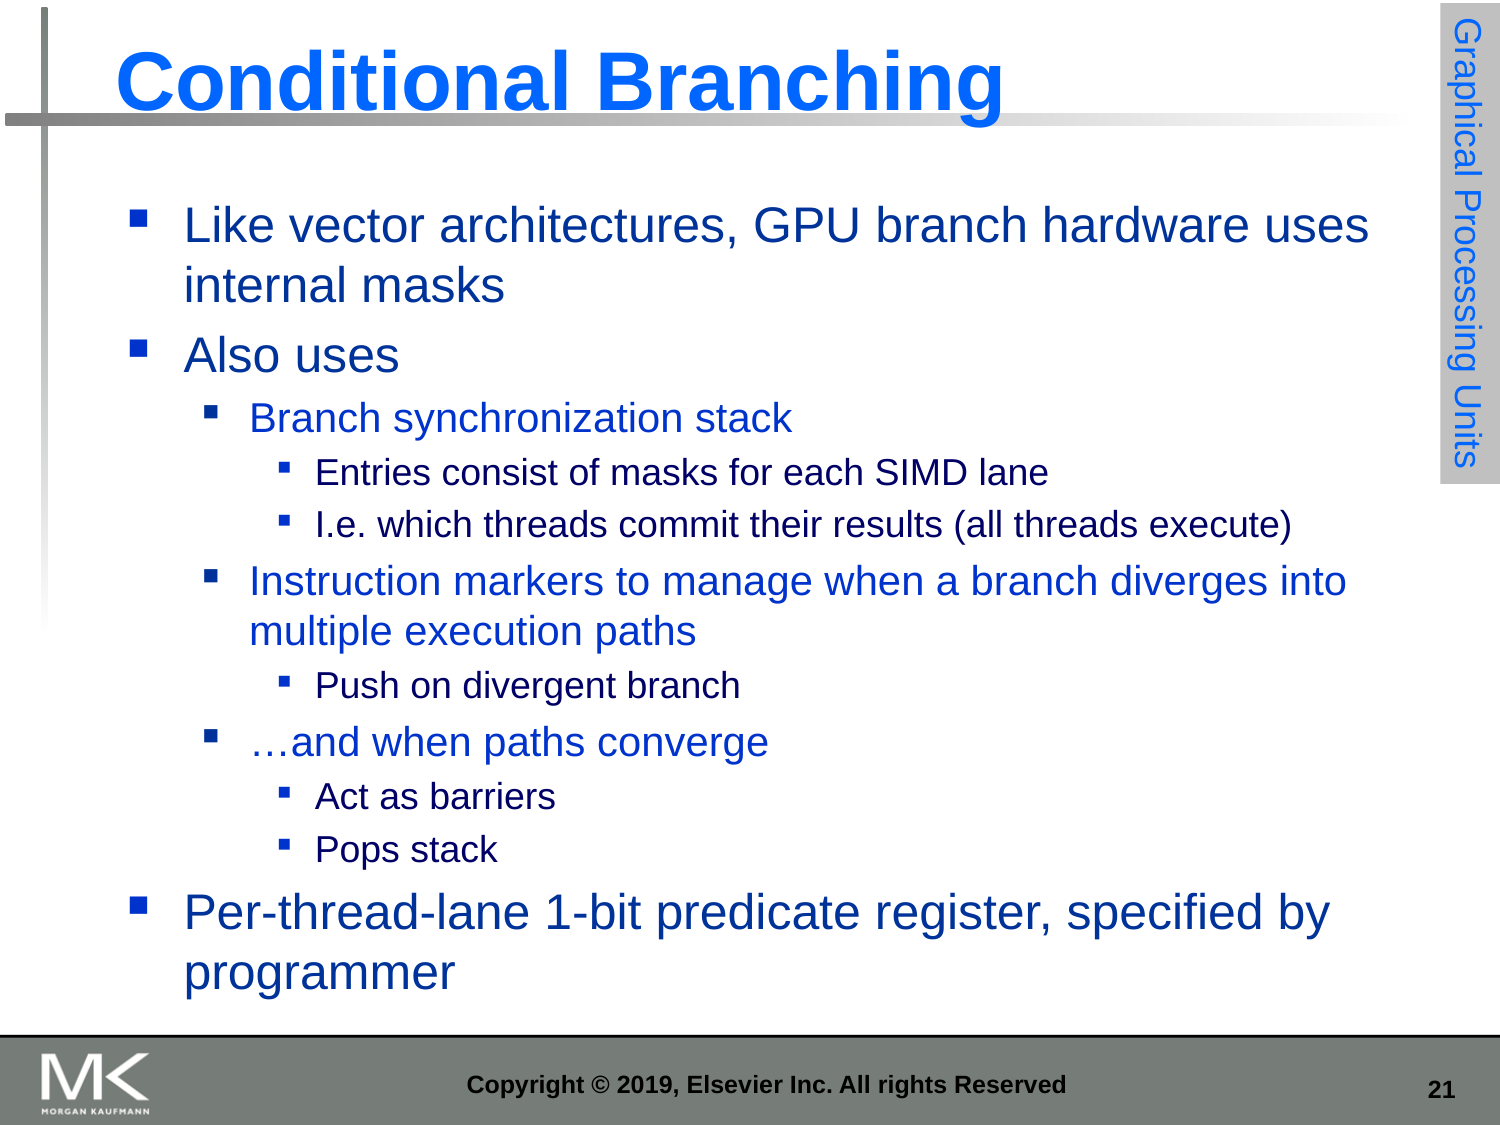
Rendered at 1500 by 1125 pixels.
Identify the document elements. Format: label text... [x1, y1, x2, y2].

list Like vector architectures, GPU branch hardware uses internal masks Also uses Branch synchronization stack Entries consist of masks for each SIMD lane I.e. which threads commit their results (all threads execute) Instruction markers to manage when a branch diverges into multiple execution paths Push on divergent branch …and when paths converge Act as barriers Pops stack Per-thread-lane 1-bit predicate register, specified by programmer [111, 184, 1470, 1024]
footer Copyright © 2019, Elsevier Inc. All rights Reserved [170, 1046, 1365, 1106]
picture [29, 1046, 160, 1123]
text_box Graphical Processing Units [1440, 3, 1500, 484]
title Conditional Branching [100, 18, 1440, 135]
